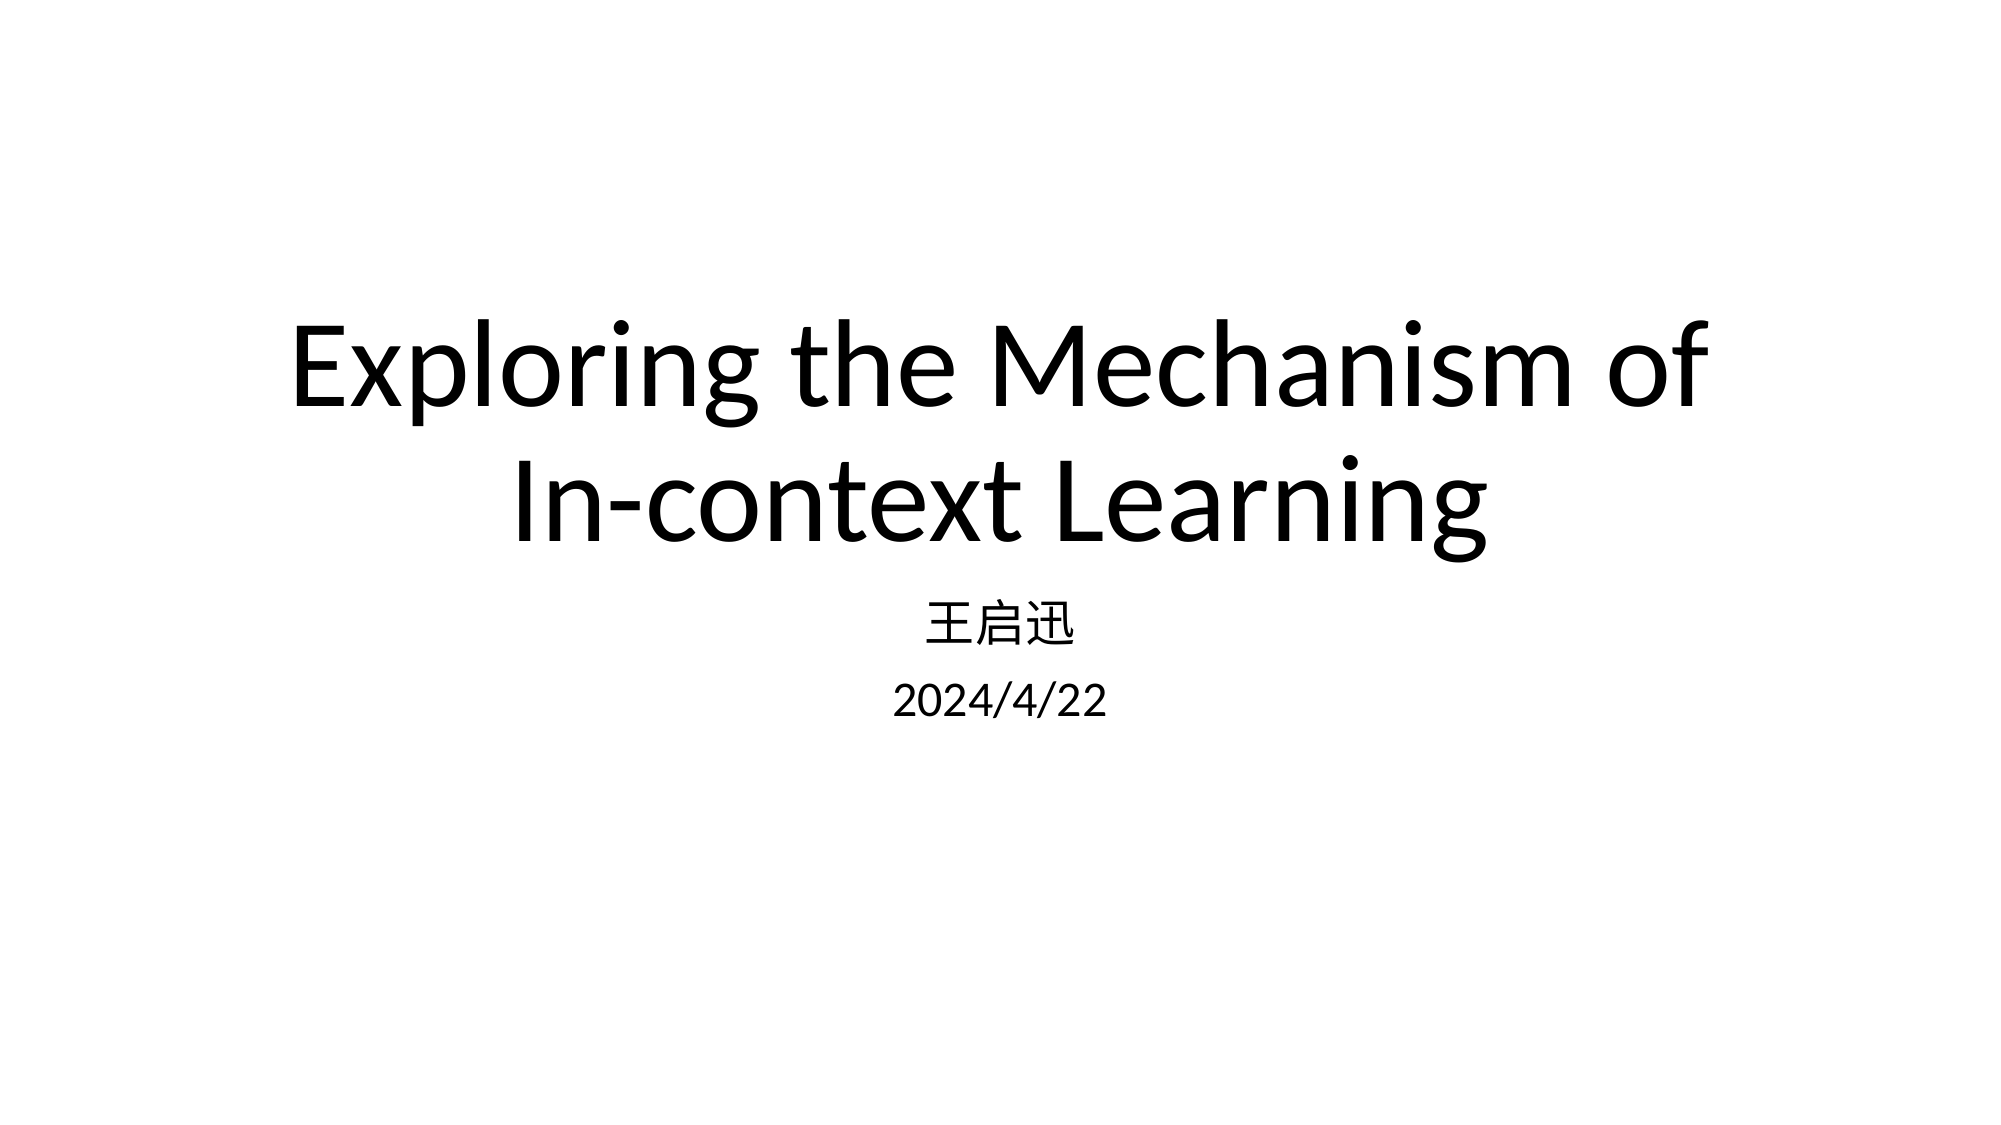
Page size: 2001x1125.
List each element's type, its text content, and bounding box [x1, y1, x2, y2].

subtitle 王启迅 2024/4/22 [249, 590, 1750, 863]
title Exploring the Mechanism of In-context Learning [249, 184, 1750, 576]
